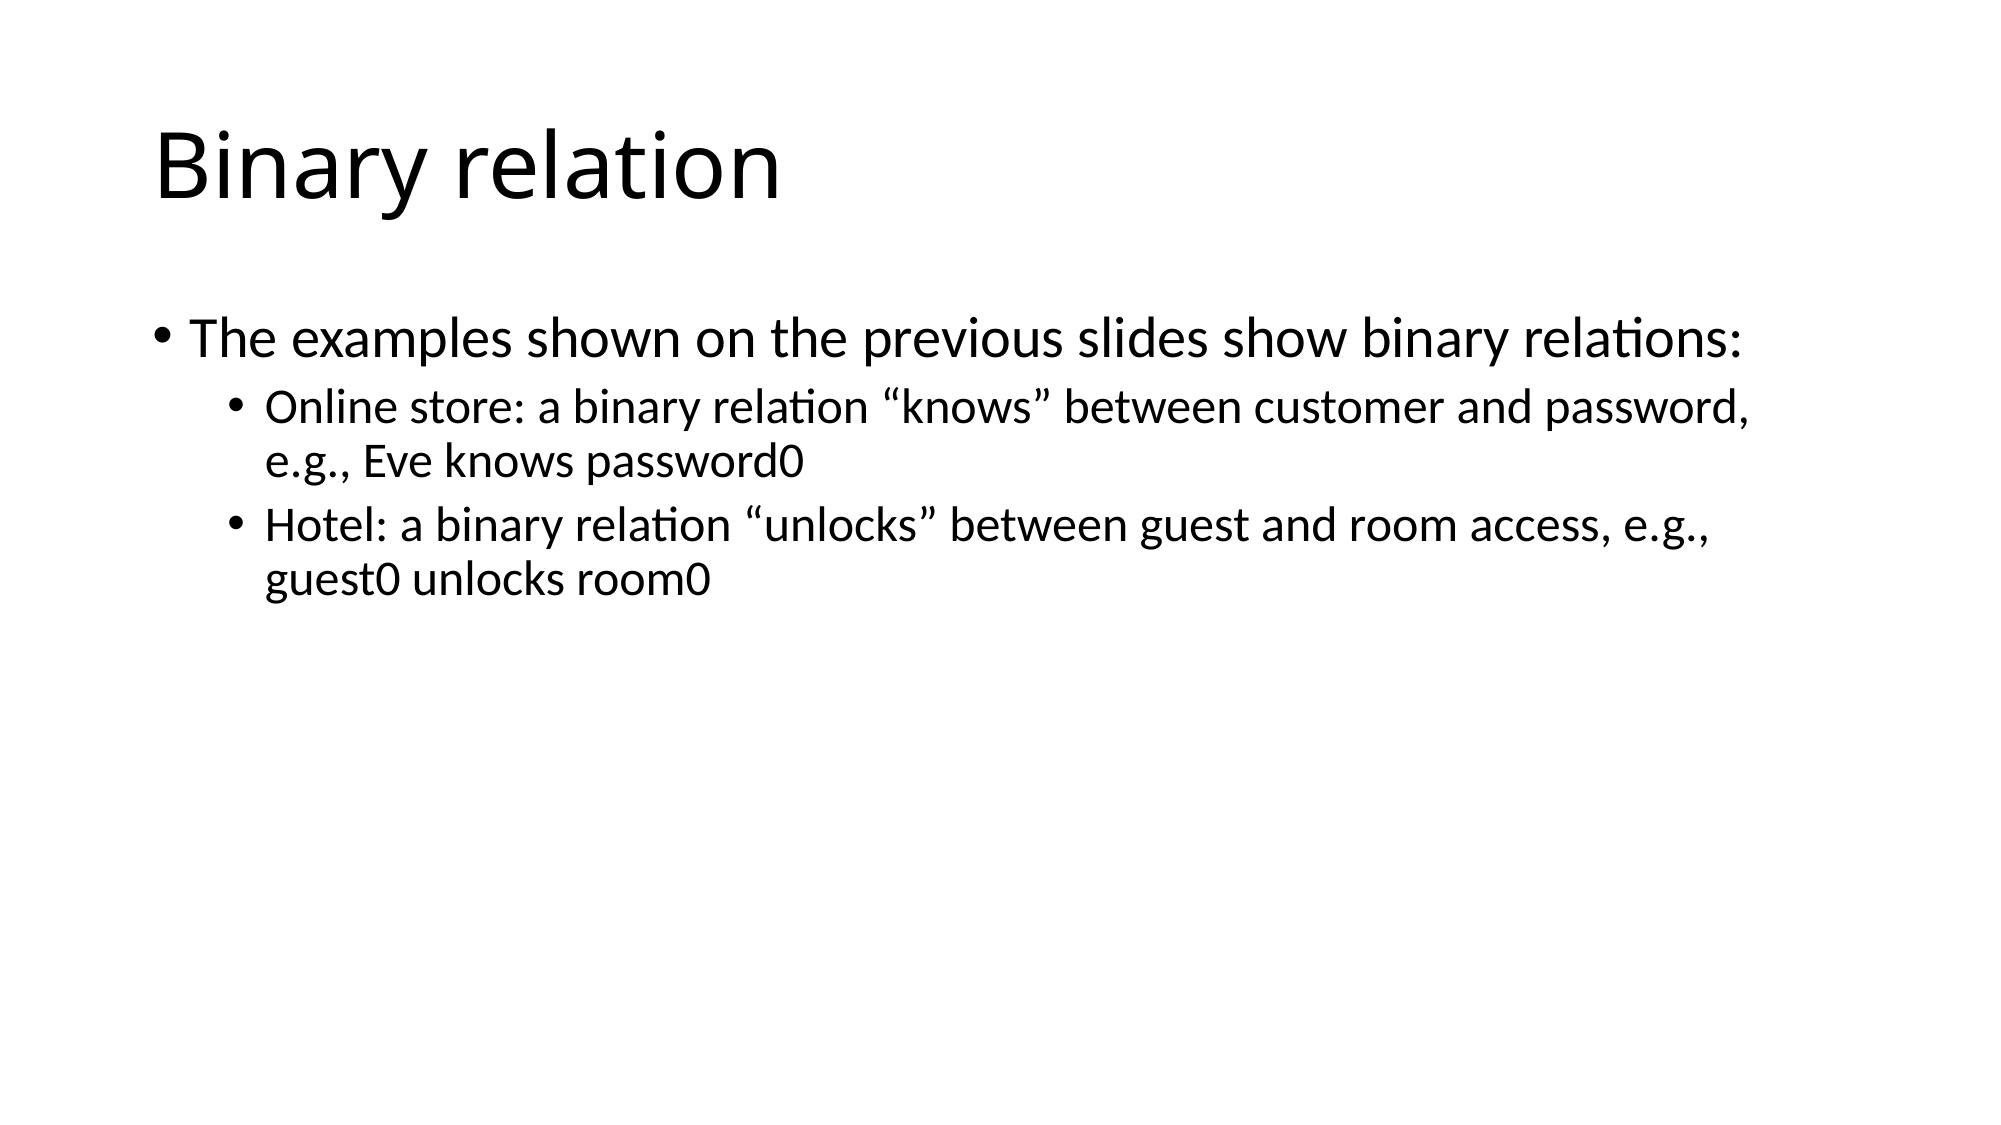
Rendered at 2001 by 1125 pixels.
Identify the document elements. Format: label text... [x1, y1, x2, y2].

title Binary relation [137, 59, 1863, 278]
list The examples shown on the previous slides show binary relations: Online store: a binary relation “knows” between customer and password, e.g., Eve knows password0 Hotel: a binary relation “unlocks” between guest and room access, e.g., guest0 unlocks room0 [137, 299, 1863, 1014]
